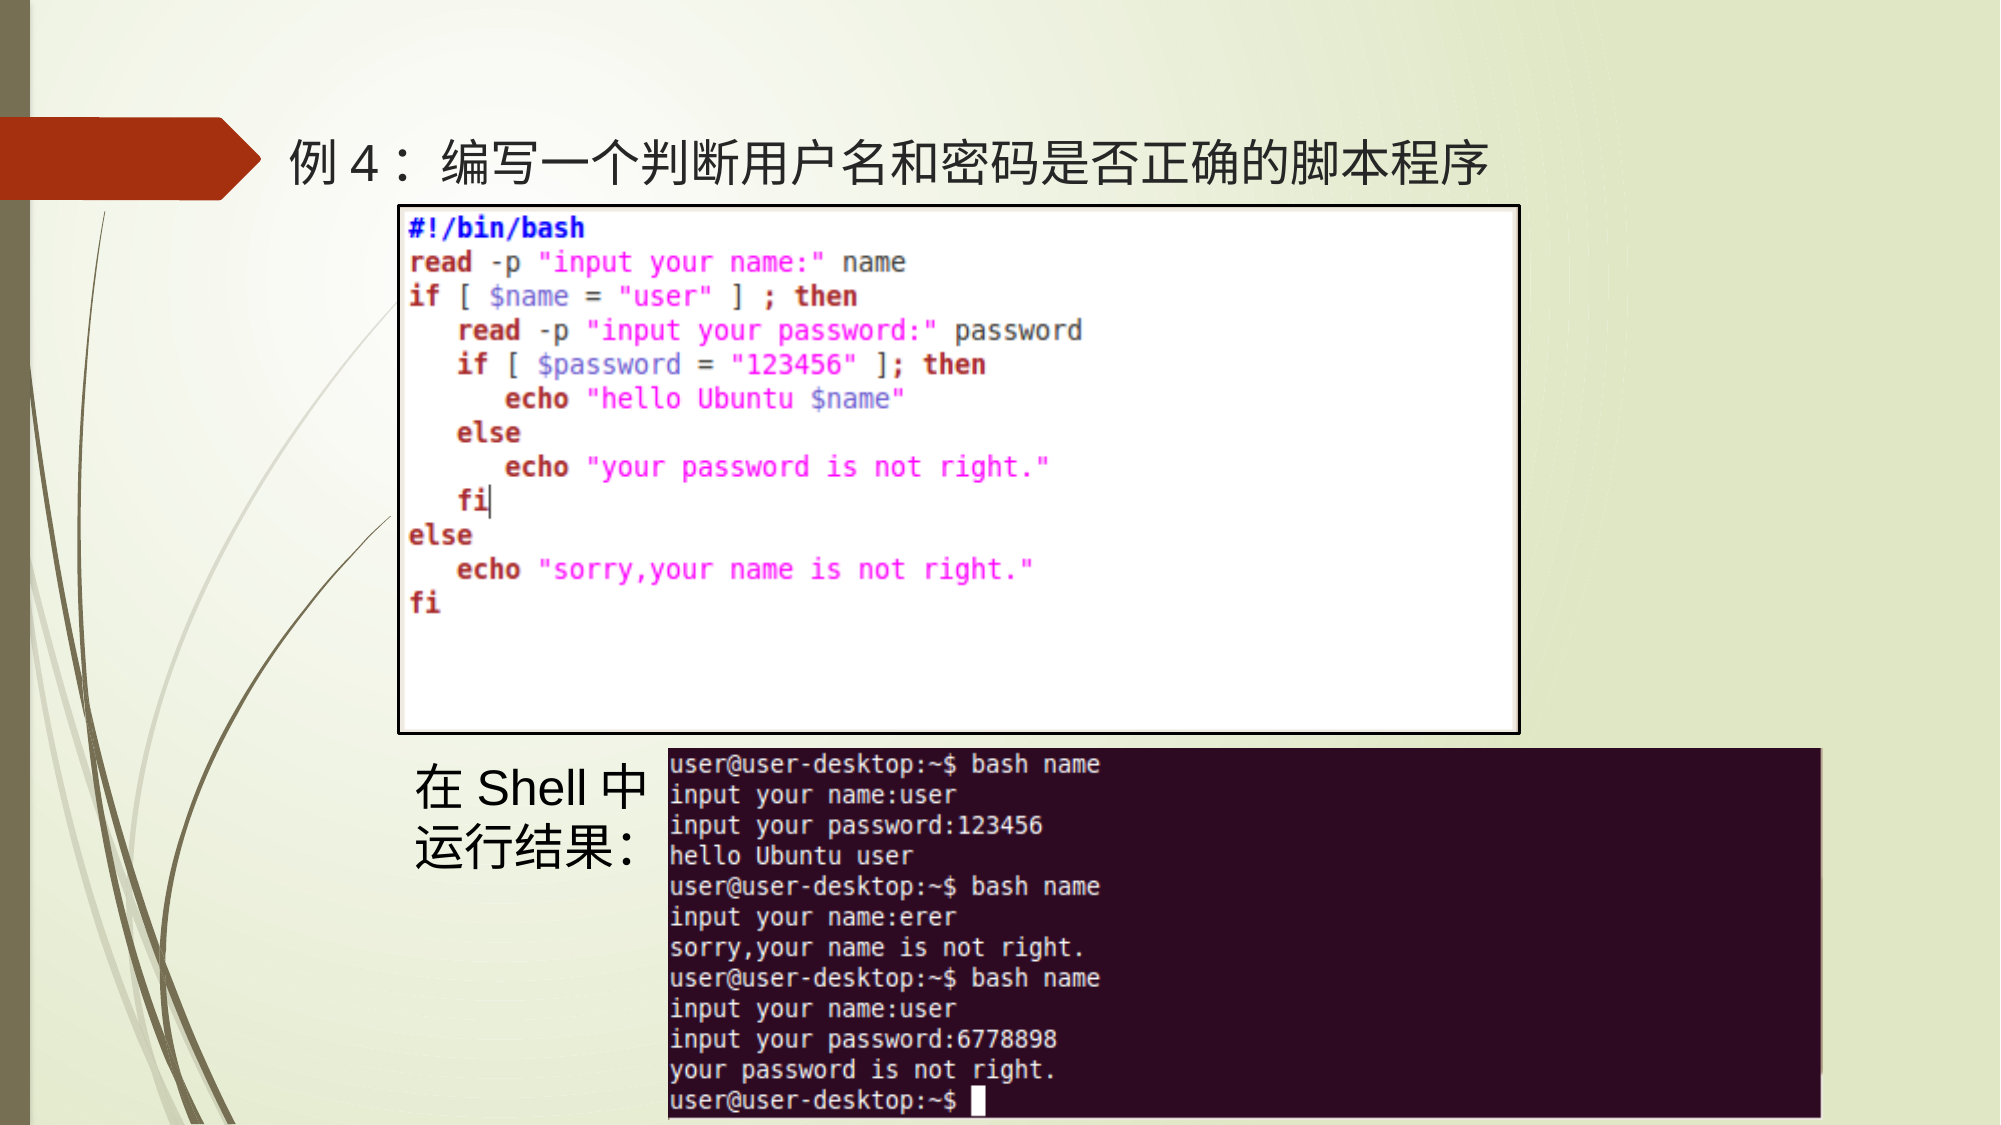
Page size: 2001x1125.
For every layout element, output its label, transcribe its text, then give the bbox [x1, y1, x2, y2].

title 例4：编写一个判断用户名和密码是否正确的脚本程序 [273, 124, 1735, 207]
picture [668, 748, 1823, 1120]
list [399, 206, 1519, 733]
text_box 在Shell中运行结果： [399, 748, 668, 884]
